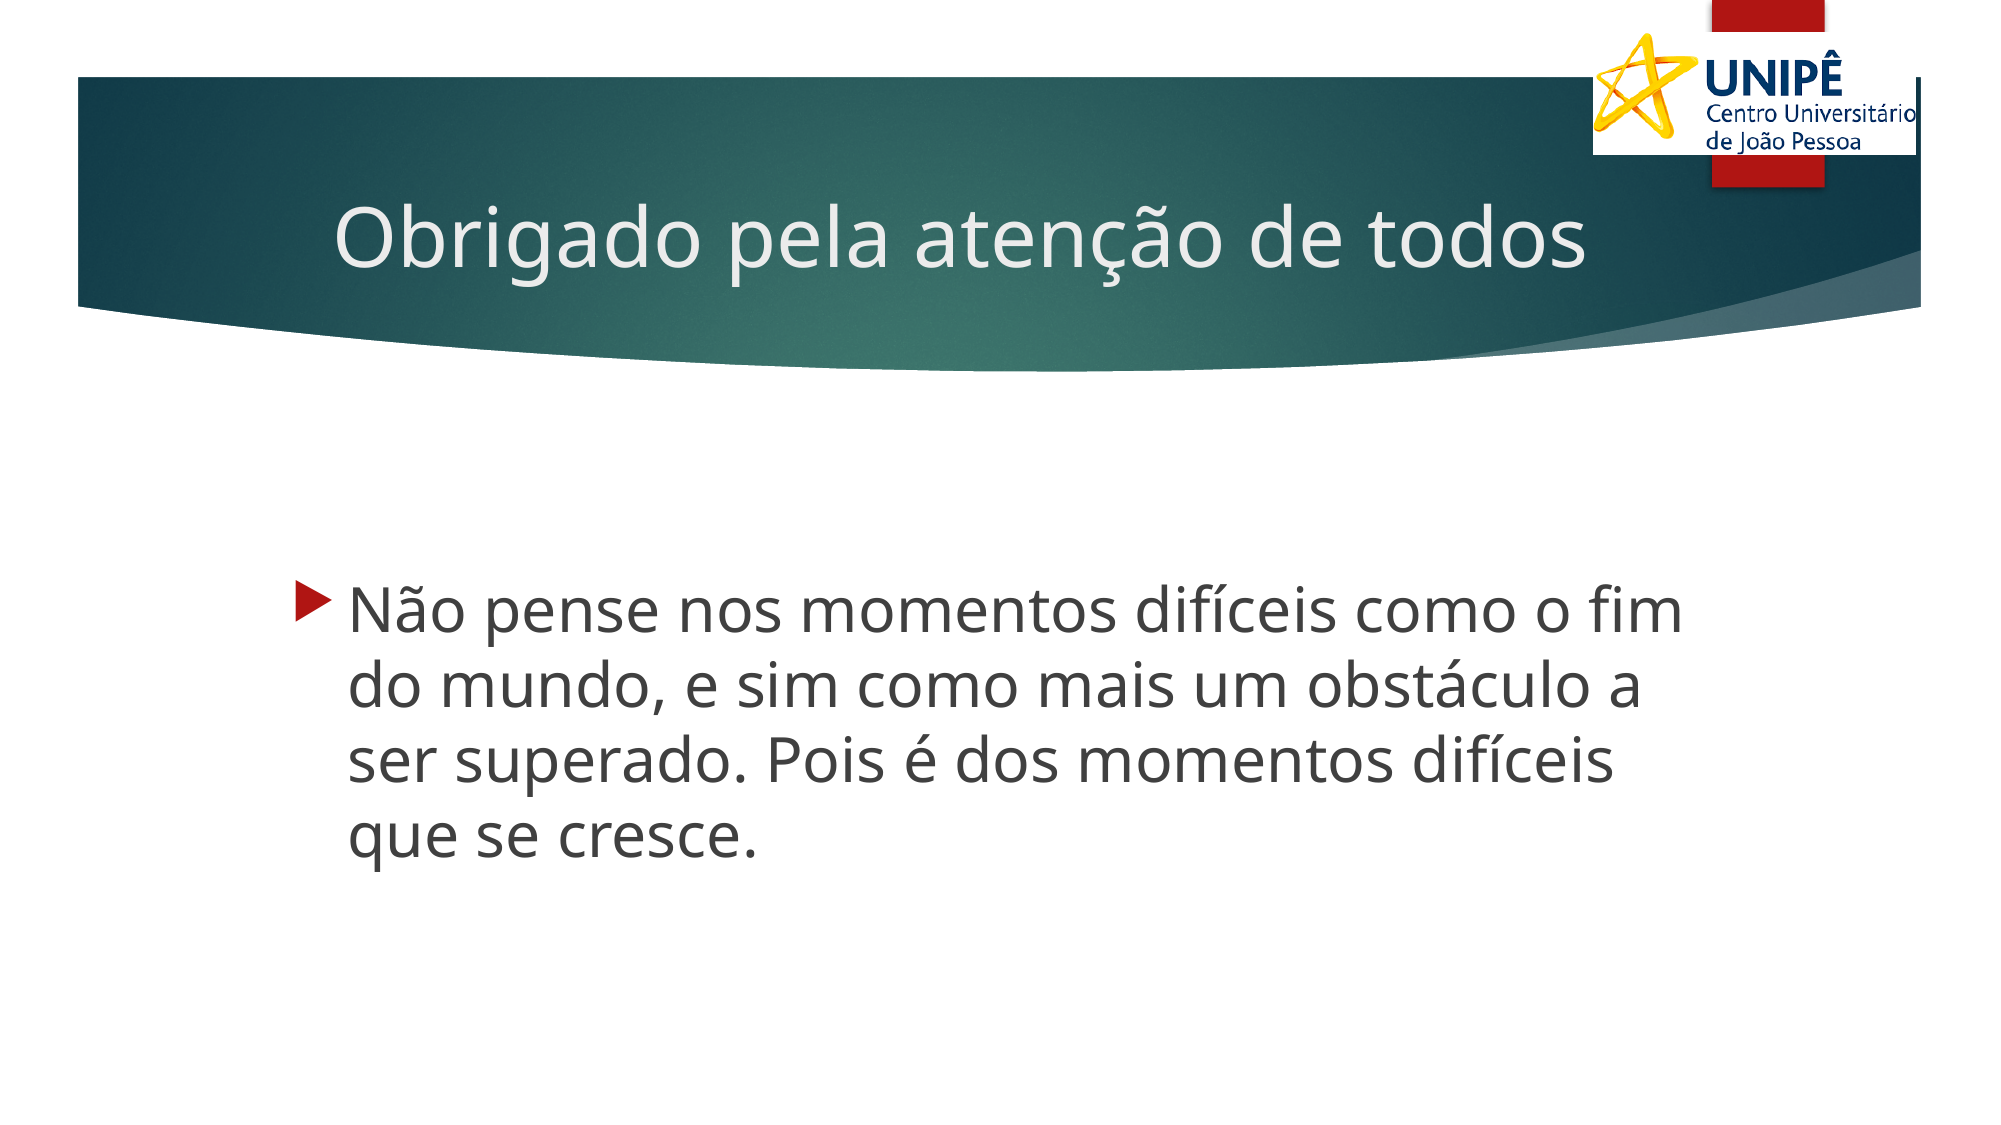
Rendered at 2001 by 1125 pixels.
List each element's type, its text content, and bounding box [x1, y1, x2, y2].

picture [1592, 32, 1916, 155]
list Não pense nos momentos difíceis como o fim do mundo, e sim como mais um obstáculo a ser superado. Pois é dos momentos difíceis que se cresce. [276, 562, 1724, 1123]
title Obrigado pela atenção de todos [189, 159, 1638, 276]
